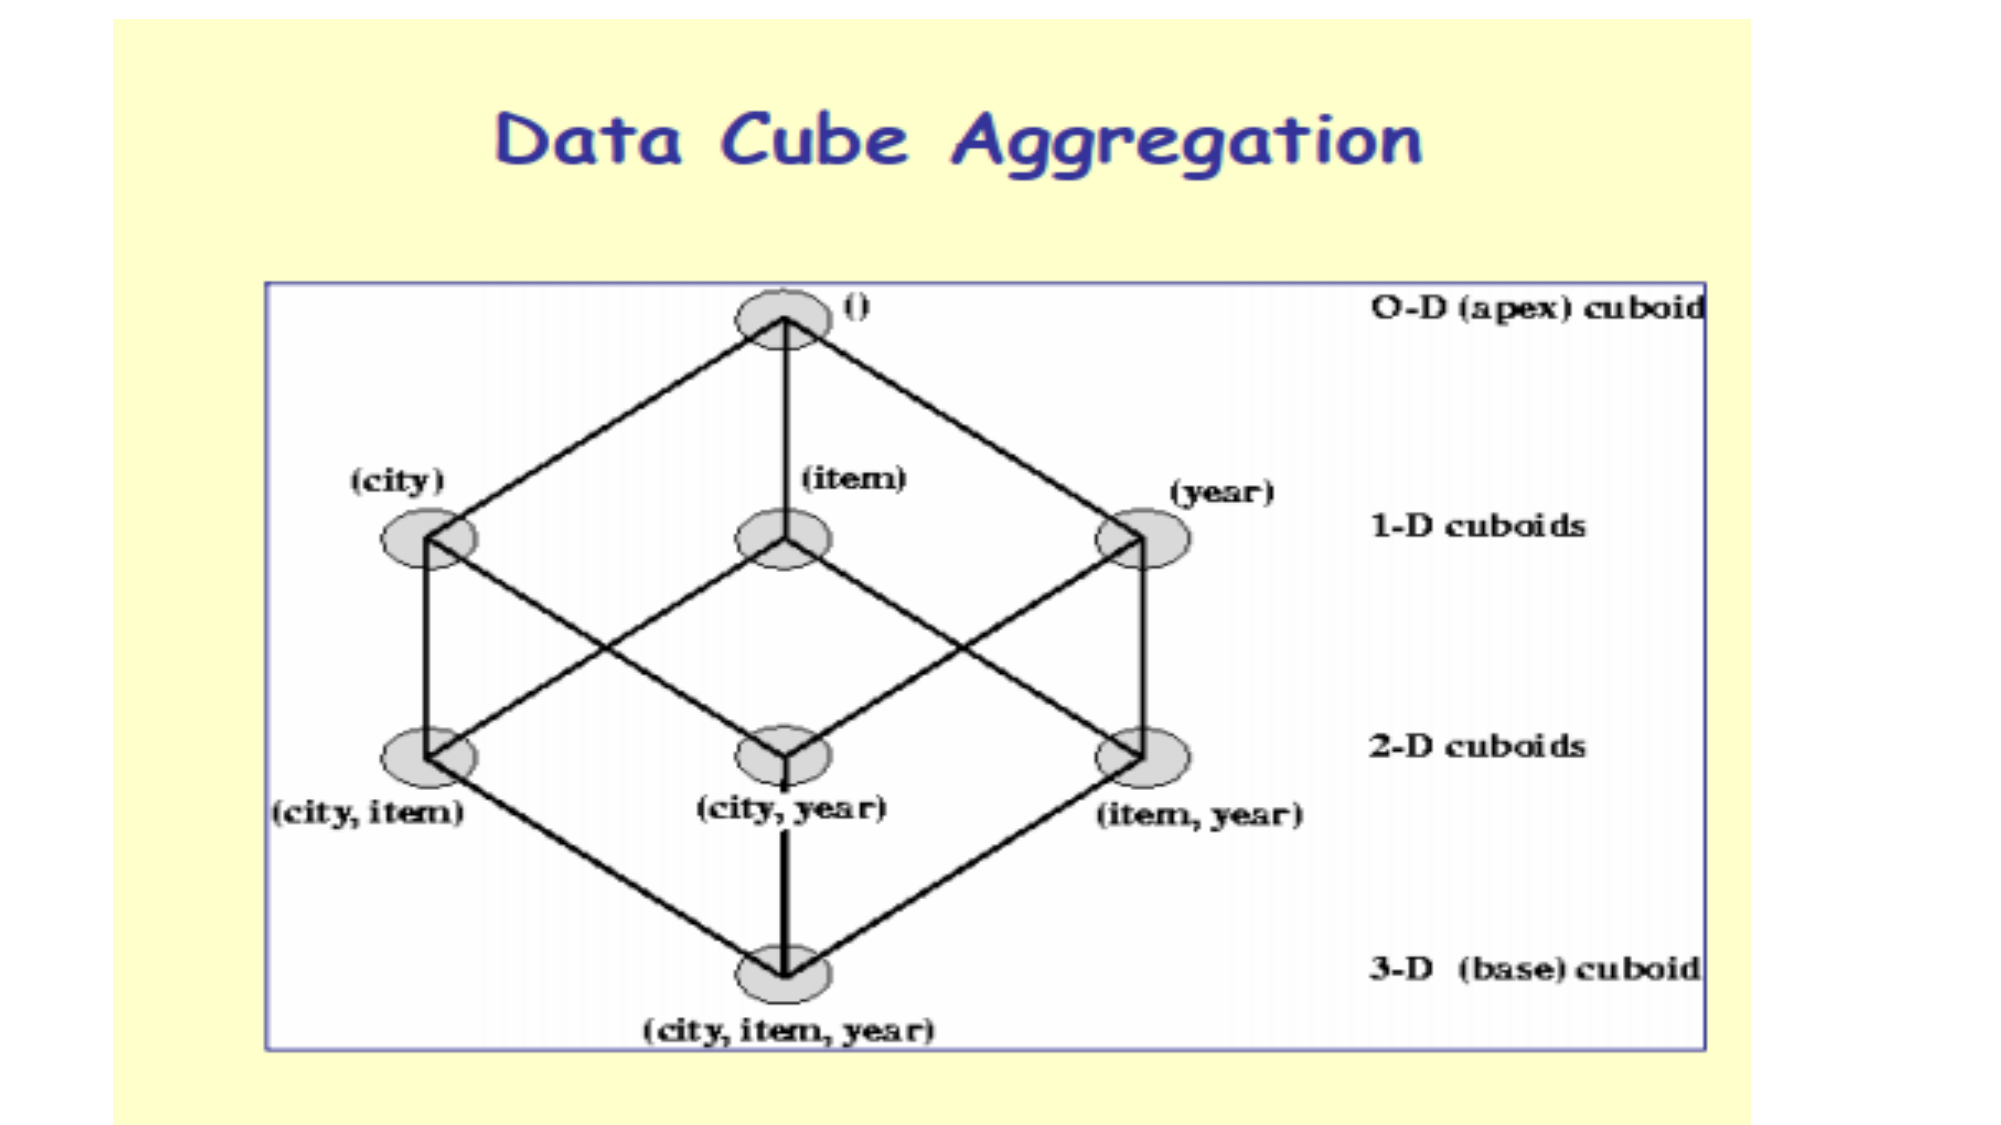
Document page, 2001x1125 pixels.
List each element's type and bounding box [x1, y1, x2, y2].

picture [113, 19, 1751, 1125]
